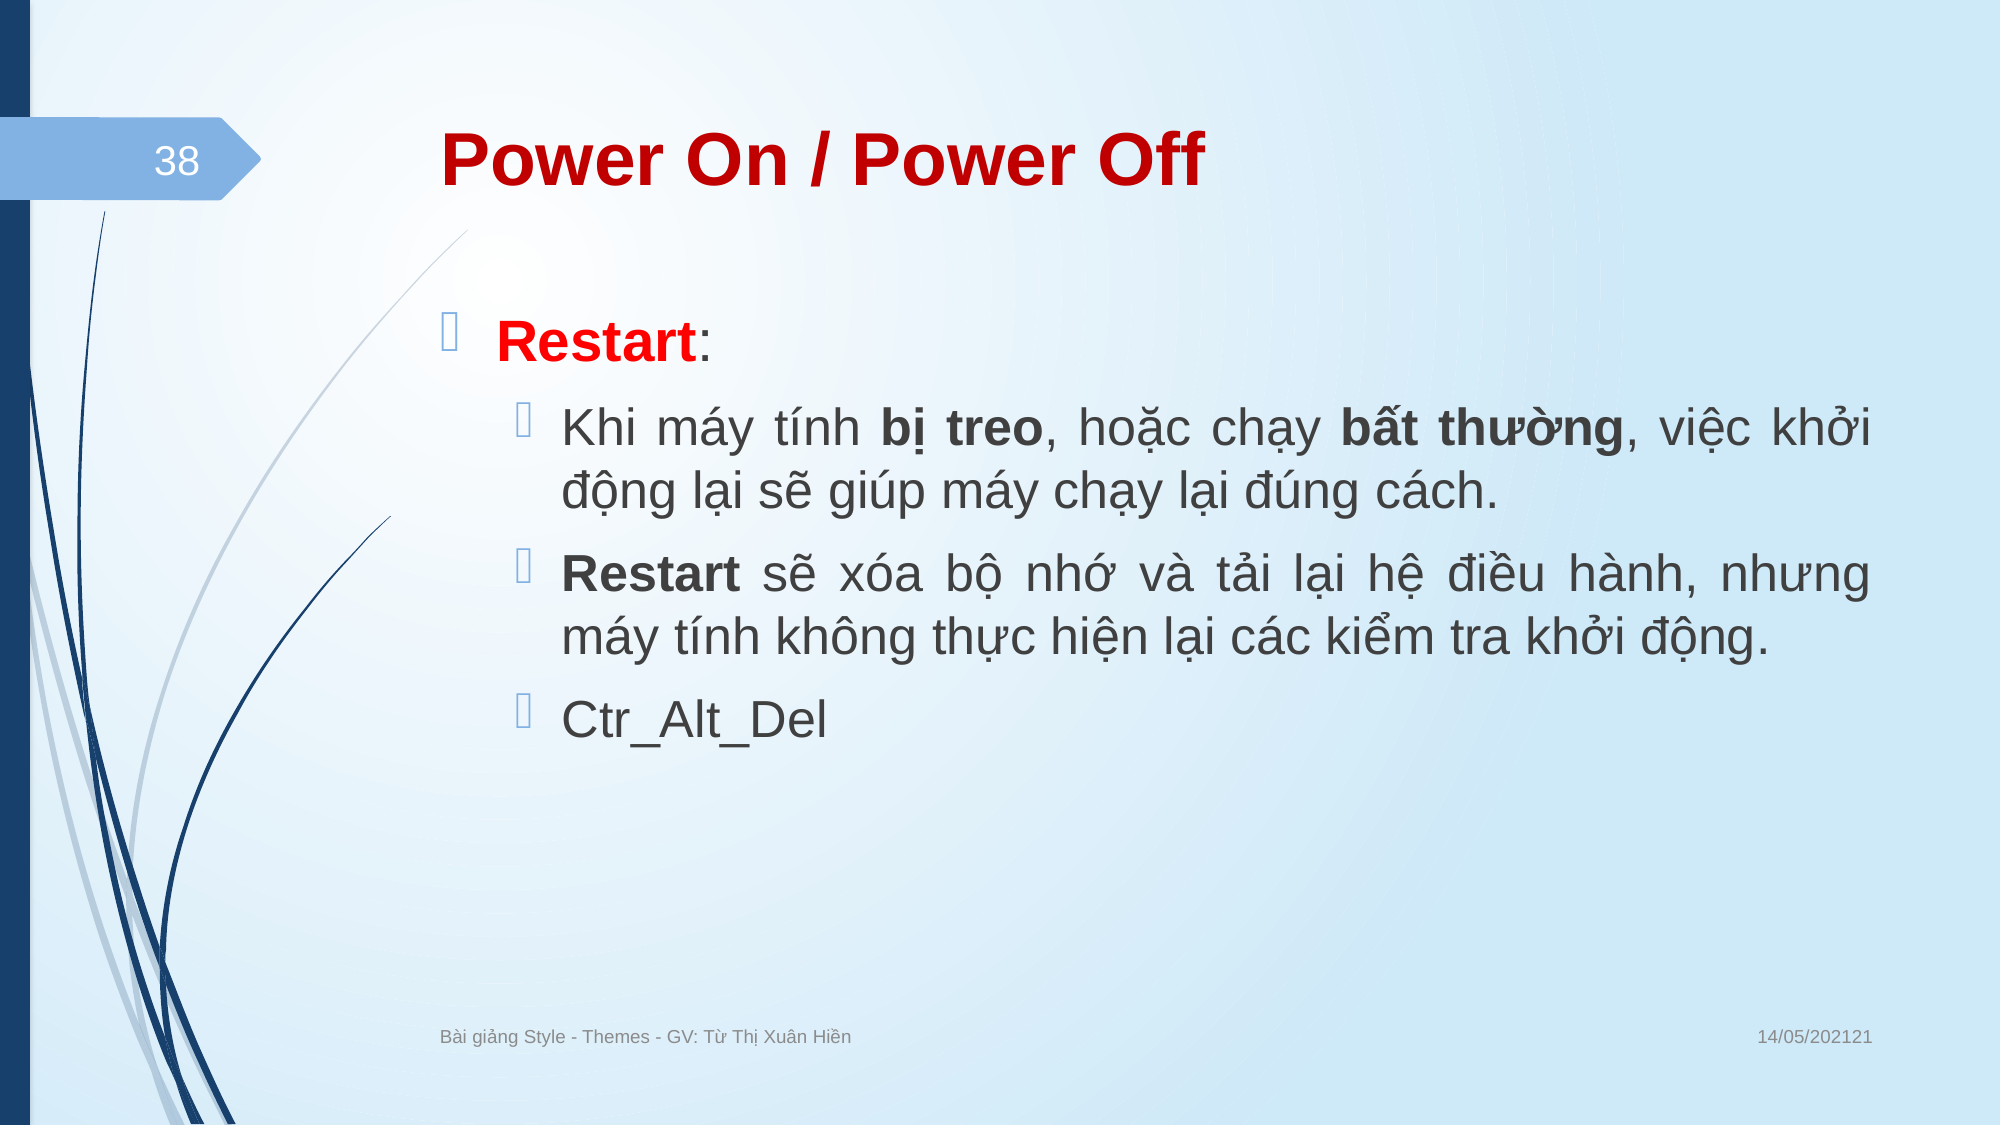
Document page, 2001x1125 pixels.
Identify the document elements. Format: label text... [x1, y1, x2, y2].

list Restart: Khi máy tính bị treo, hoặc chạy bất thường, việc khởi động lại sẽ giúp máy chạy lại đúng cách. Restart sẽ xóa bộ nhớ và tải lại hệ điều hành, nhưng máy tính không thực hiện lại các kiểm tra khởi động. Ctr_Alt_Del [424, 295, 1888, 970]
slide_number 38 [87, 129, 216, 190]
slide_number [1699, 1005, 1888, 1067]
title Power On / Power Off [425, 102, 1888, 261]
footer Bài giảng Style - Themes - GV: Từ Thị Xuân Hiền [424, 1006, 1675, 1067]
